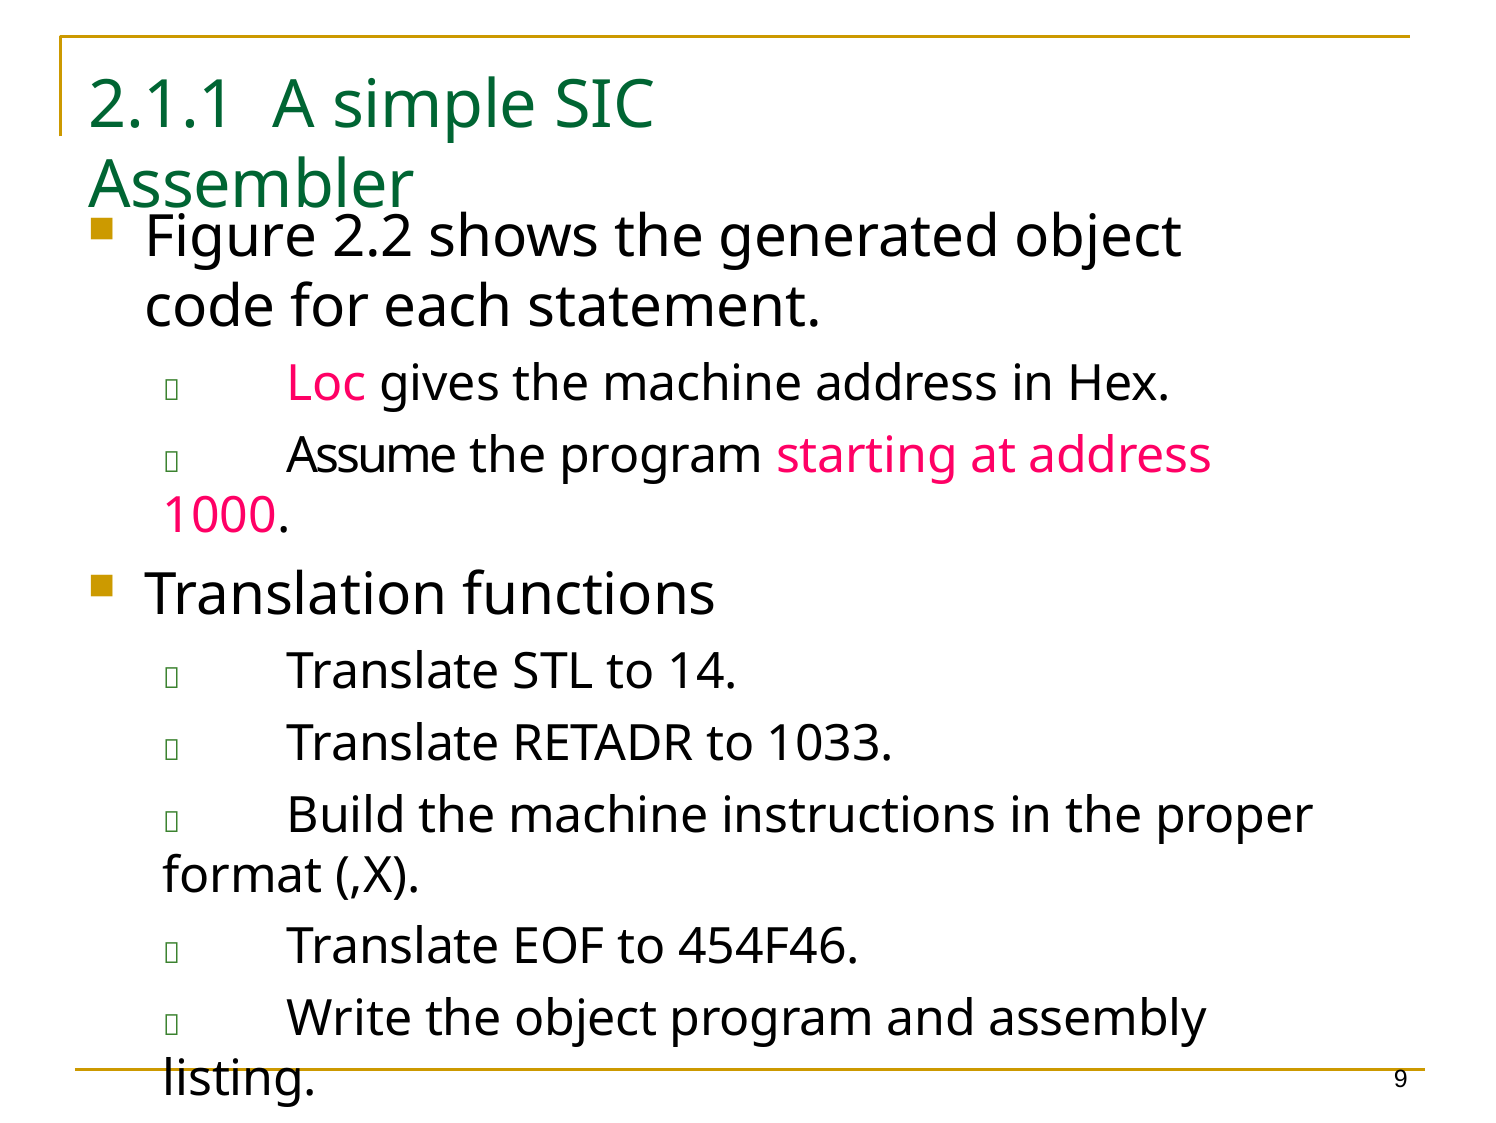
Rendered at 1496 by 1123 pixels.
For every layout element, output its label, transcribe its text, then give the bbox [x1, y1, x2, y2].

text_box 2.1.1 A simple SIC Assembler [85, 60, 953, 198]
text_box Figure 2.2 shows the generated object code for each statement.  Loc gives the machine address in Hex.  Assume the program starting at address 1000. Translation functions  Translate STL to 14.  Translate RETADR to 1033.  Build the machine instructions in the proper format (,X).  Translate EOF to 454F46.  Write the object program and assembly listing. [85, 198, 1404, 1106]
text_box 9 [1404, 1062, 1413, 1093]
